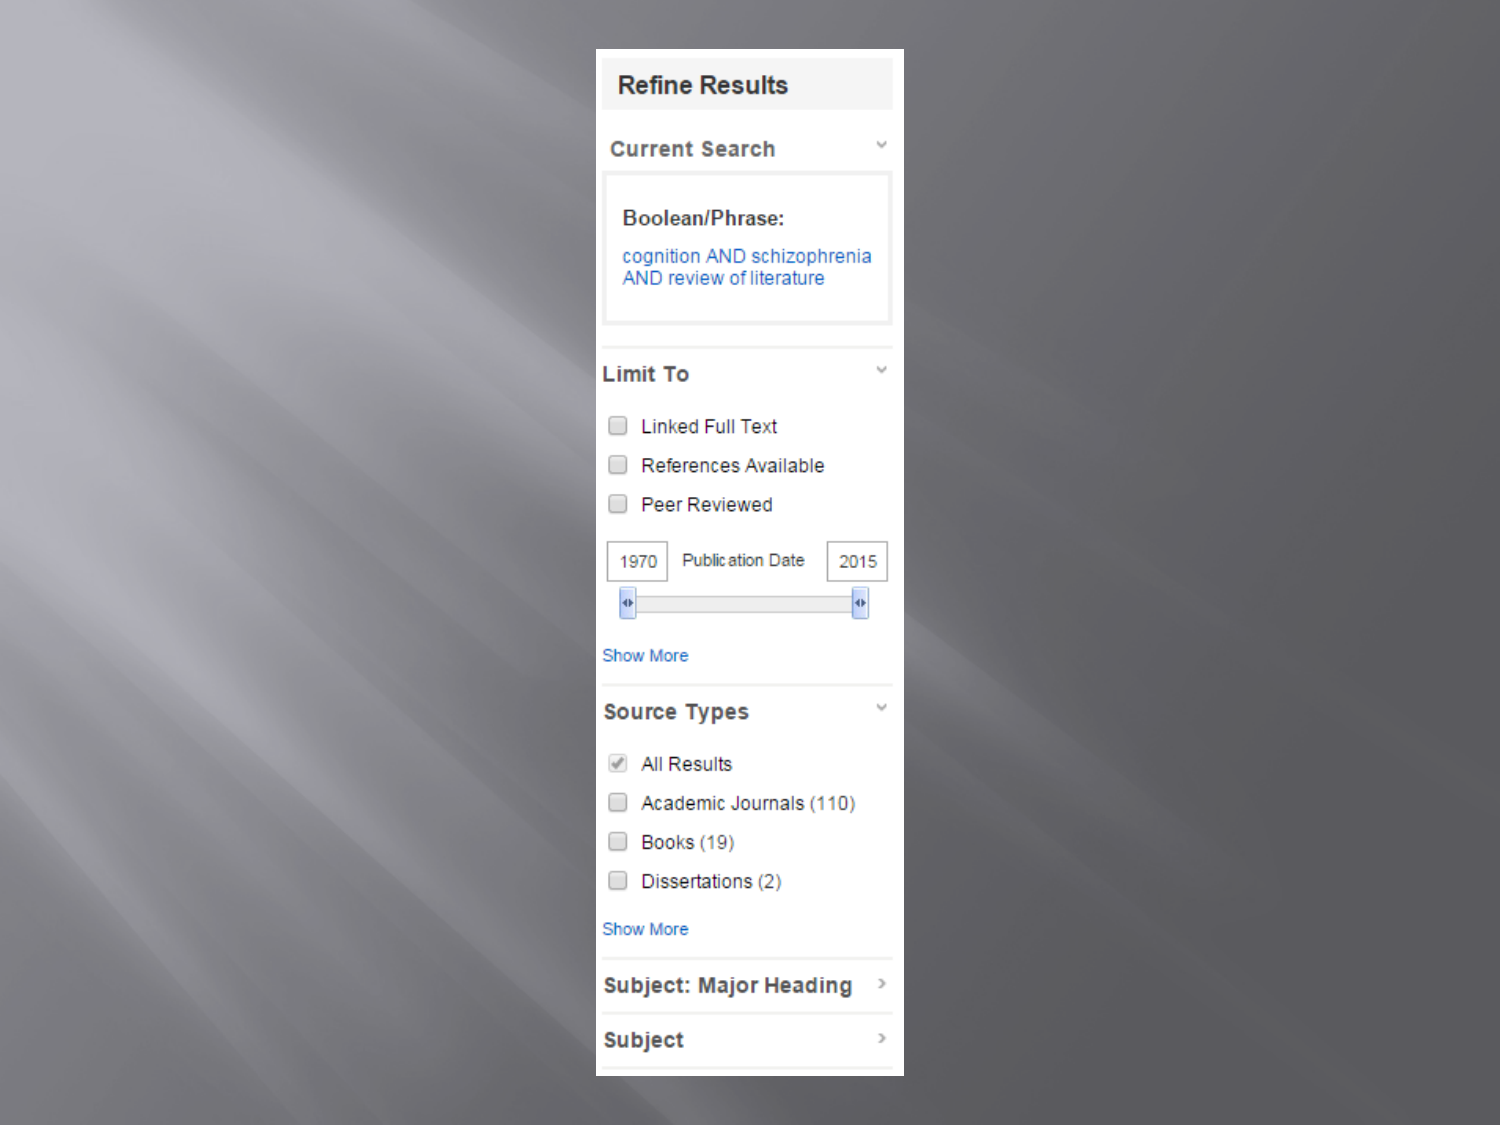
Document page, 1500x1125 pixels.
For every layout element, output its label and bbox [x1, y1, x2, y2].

picture [596, 48, 904, 1076]
